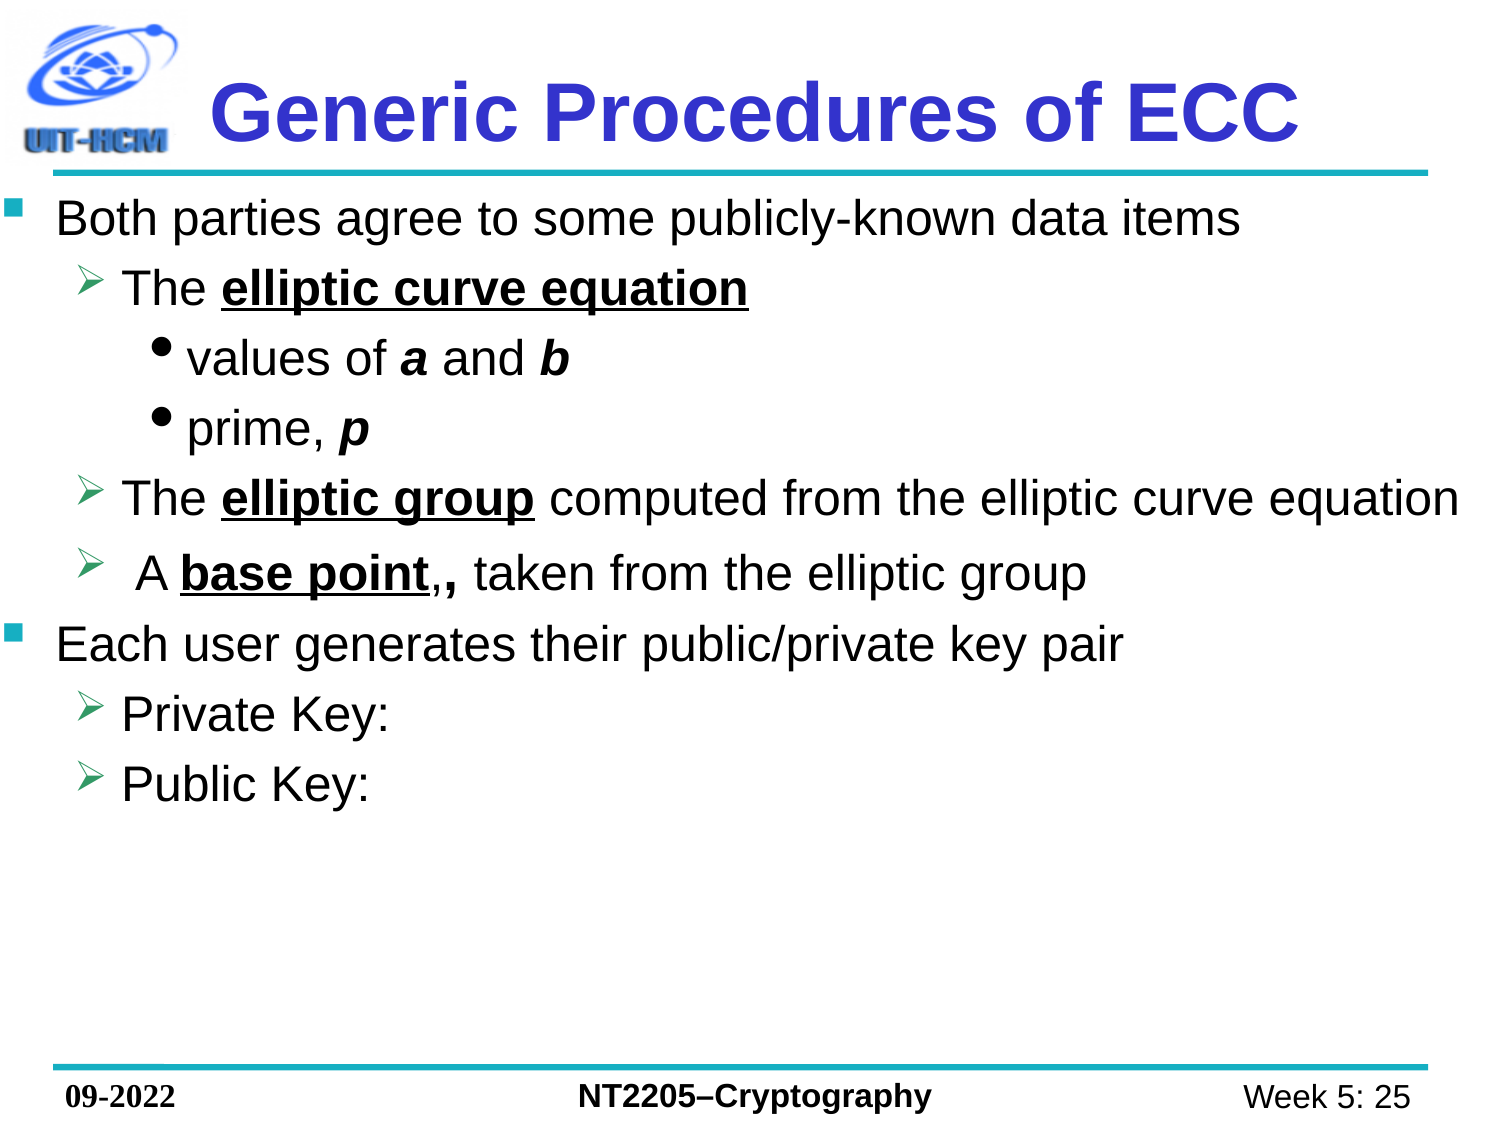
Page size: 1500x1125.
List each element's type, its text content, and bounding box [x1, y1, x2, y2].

title Generic Procedures of ECC [194, 42, 1400, 173]
picture [5, 9, 197, 167]
